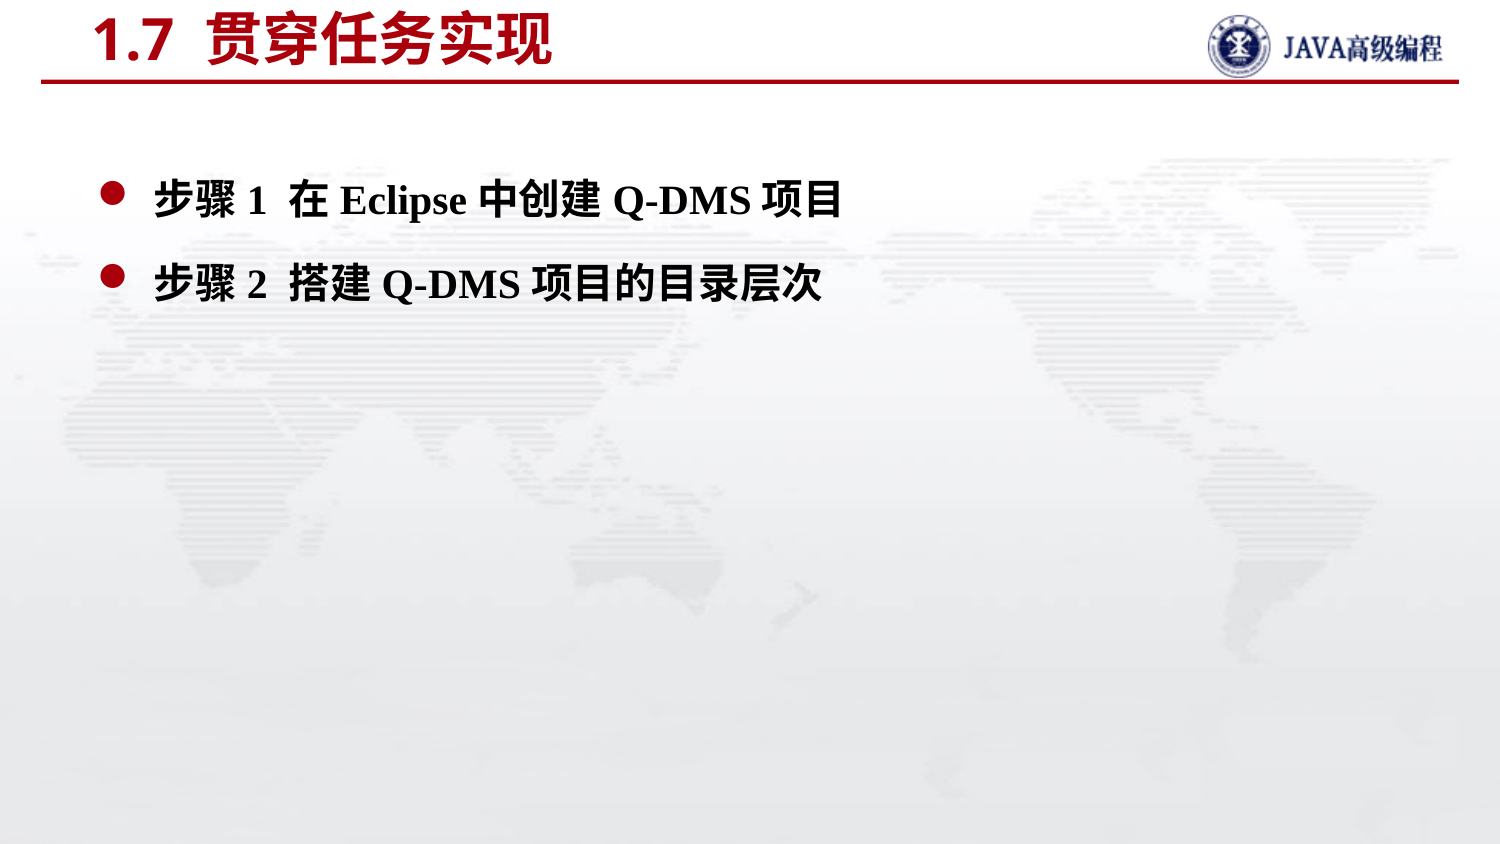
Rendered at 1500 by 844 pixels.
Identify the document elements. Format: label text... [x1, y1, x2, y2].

list 步骤1 在Eclipse中创建Q-DMS项目 步骤2 搭建Q-DMS项目的目录层次 [81, 140, 1429, 757]
title 1.7 贯穿任务实现 [76, 2, 873, 71]
picture [0, 0, 1500, 844]
